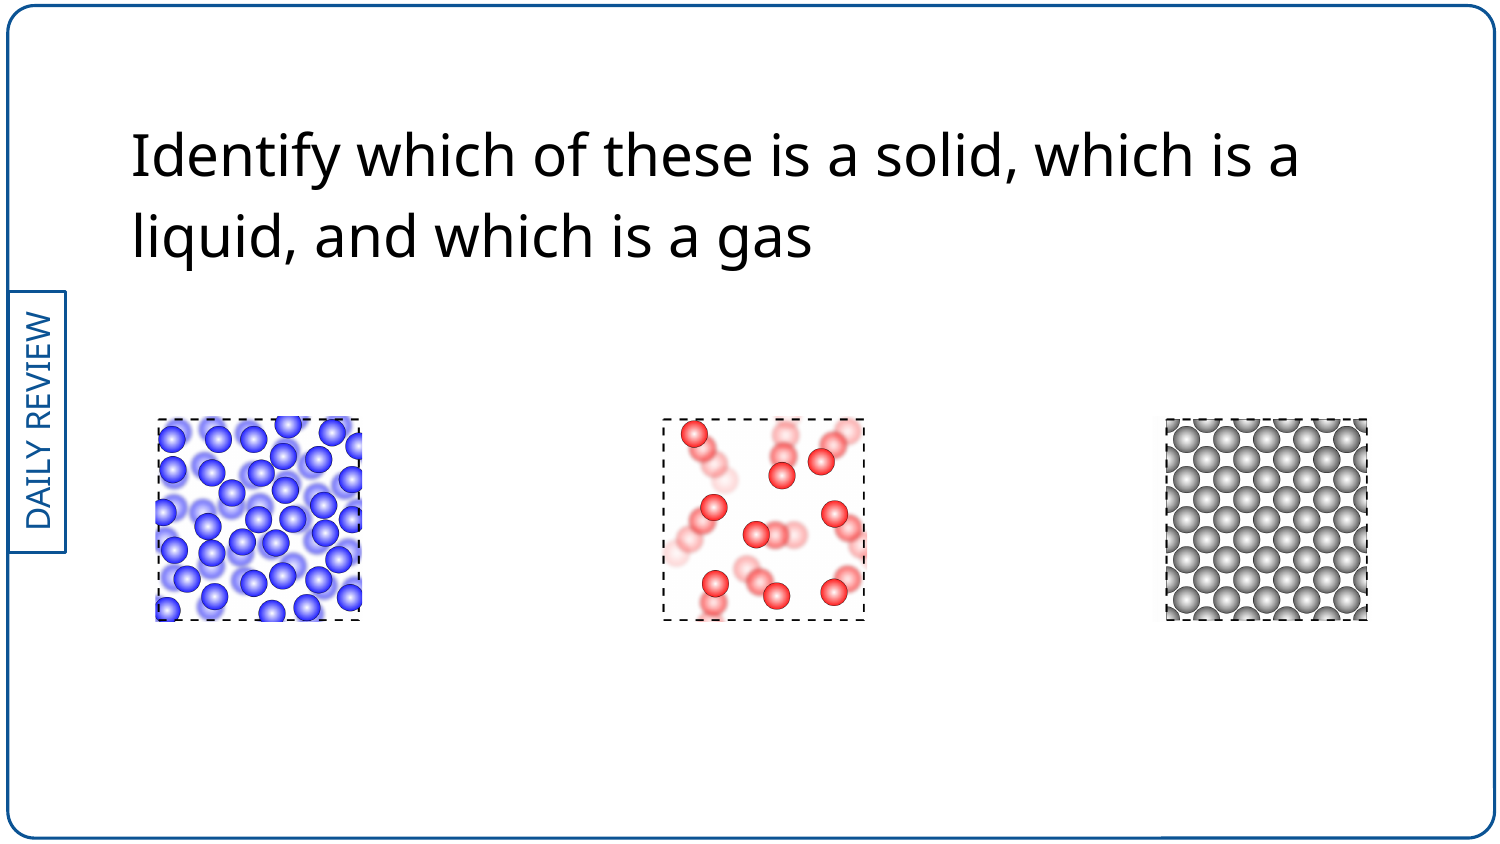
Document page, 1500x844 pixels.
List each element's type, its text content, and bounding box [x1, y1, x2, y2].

list Identify which of these is a solid, which is a liquid, and which is a gas [116, 92, 1410, 765]
picture [660, 416, 868, 623]
picture [155, 416, 363, 623]
picture [1152, 416, 1372, 623]
